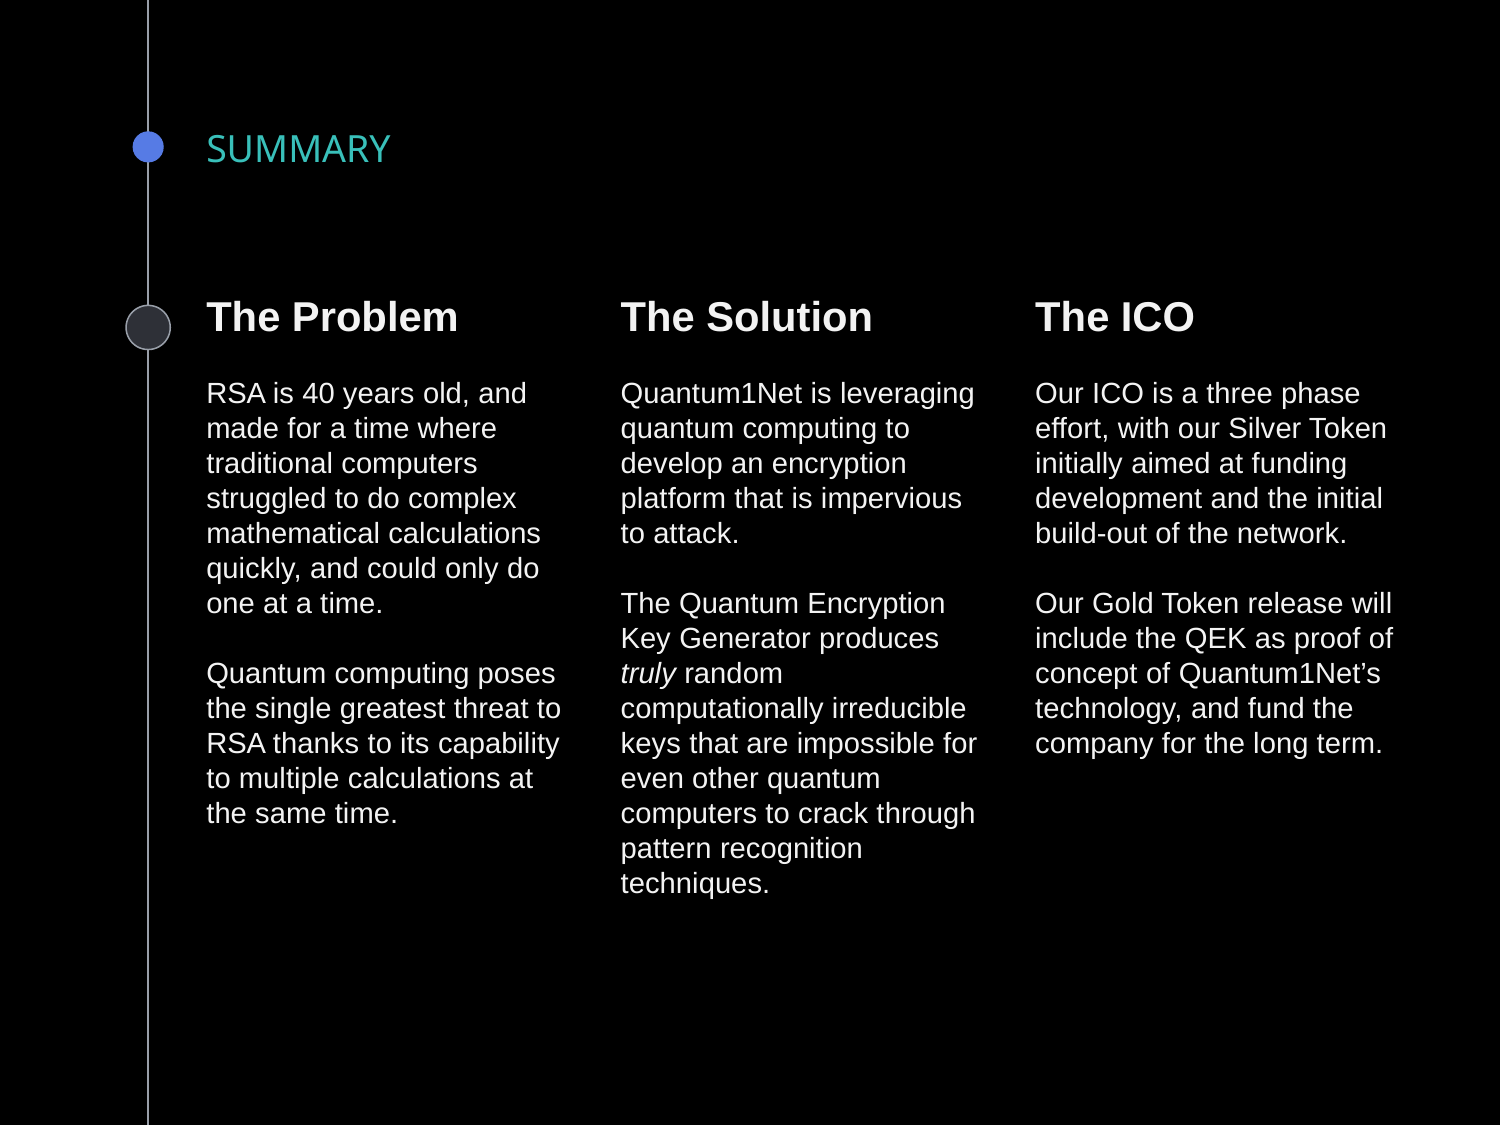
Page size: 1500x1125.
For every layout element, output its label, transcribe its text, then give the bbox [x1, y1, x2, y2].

list The Problem RSA is 40 years old, and made for a time where traditional computers struggled to do complex mathematical calculations quickly, and could only do one at a time. Quantum computing poses the single greatest threat to RSA thanks to its capability to multiple calculations at the same time. [191, 274, 586, 1078]
title SUMMARY [191, 109, 1317, 185]
list The Solution Quantum1Net is leveraging quantum computing to develop an encryption platform that is impervious to attack. The Quantum Encryption Key Generator produces truly random computationally irreducible keys that are impossible for even other quantum computers to crack through pattern recognition techniques. [605, 274, 1000, 1078]
list The ICO Our ICO is a three phase effort, with our Silver Token initially aimed at funding development and the initial build-out of the network. Our Gold Token release will include the QEK as proof of concept of Quantum1Net’s technology, and fund the company for the long term. [1020, 274, 1415, 1078]
